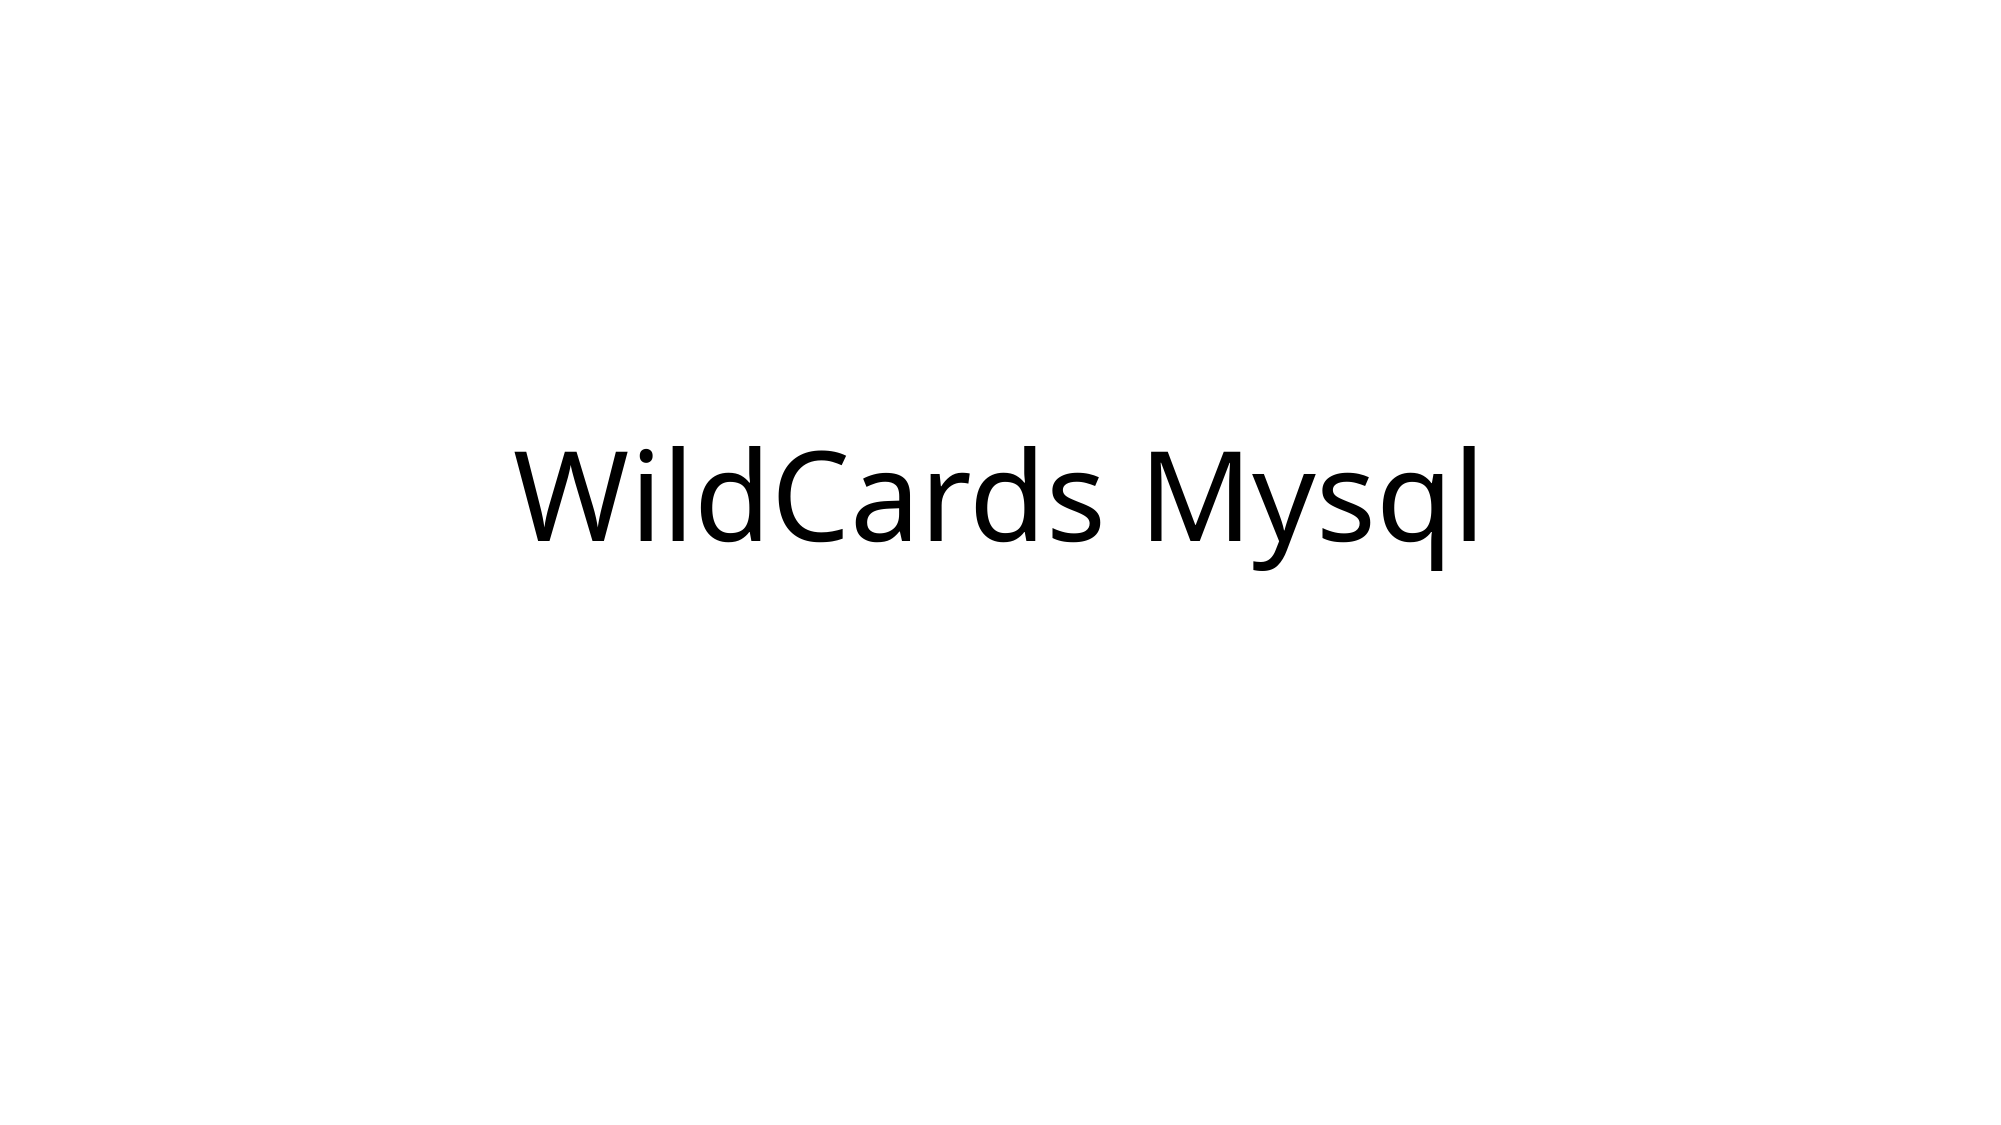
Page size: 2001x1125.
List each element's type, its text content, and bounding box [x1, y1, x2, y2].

title WildCards Mysql [249, 184, 1750, 576]
